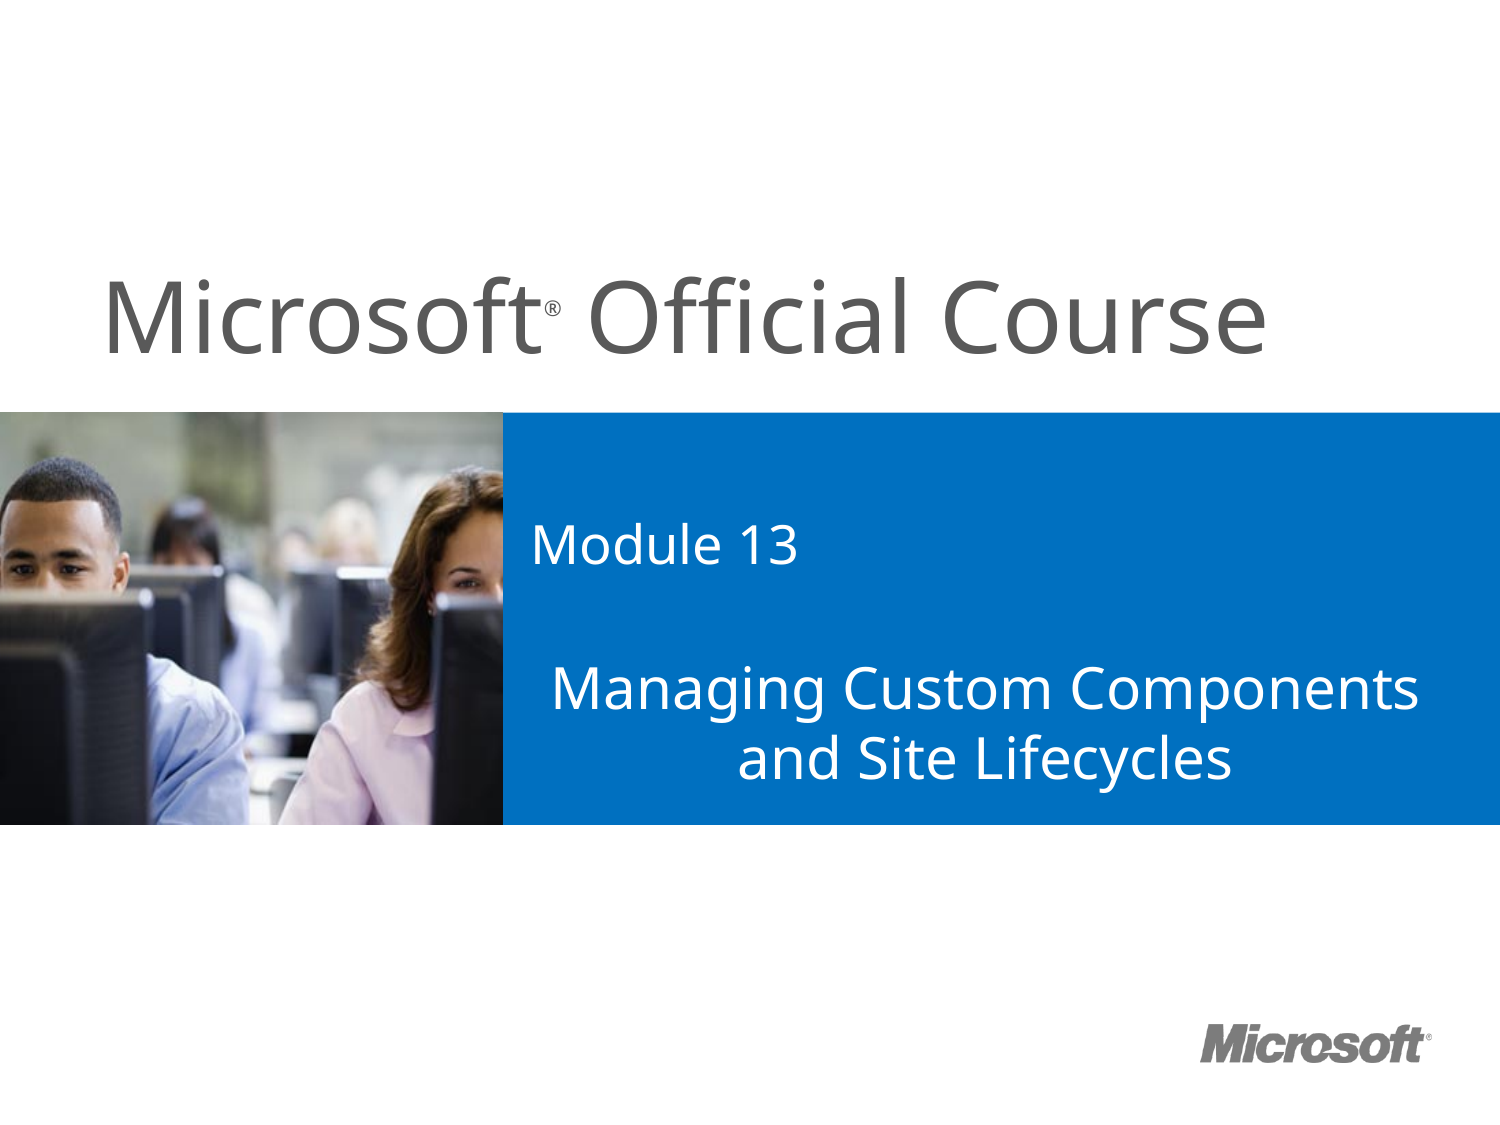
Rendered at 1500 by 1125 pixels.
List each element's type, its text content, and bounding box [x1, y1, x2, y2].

subtitle Managing Custom Components and Site Lifecycles [511, 643, 1460, 826]
picture [0, 412, 503, 825]
title Module 13 [529, 519, 1471, 576]
